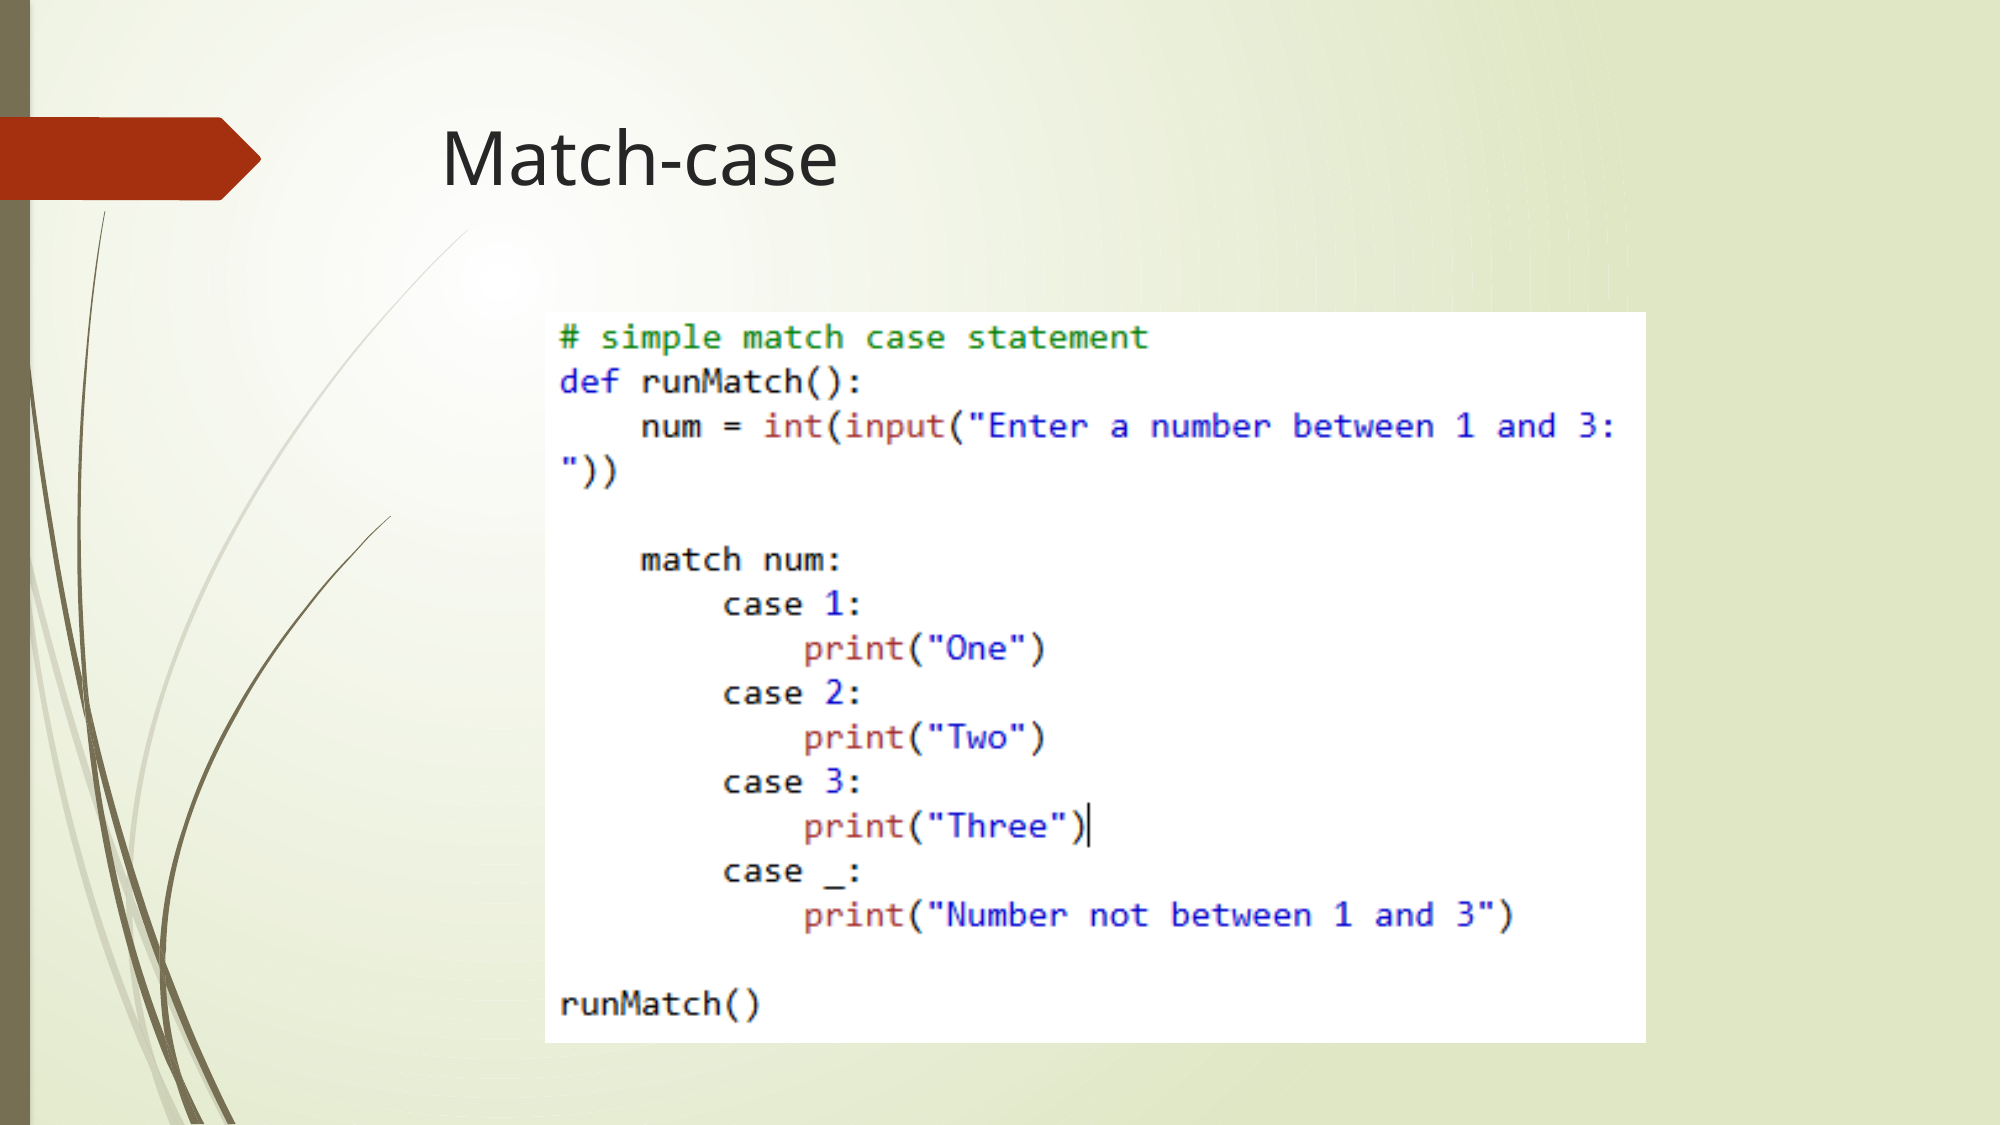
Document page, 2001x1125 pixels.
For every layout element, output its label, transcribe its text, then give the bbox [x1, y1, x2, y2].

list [545, 312, 1647, 1043]
title Match-case [425, 102, 1888, 313]
